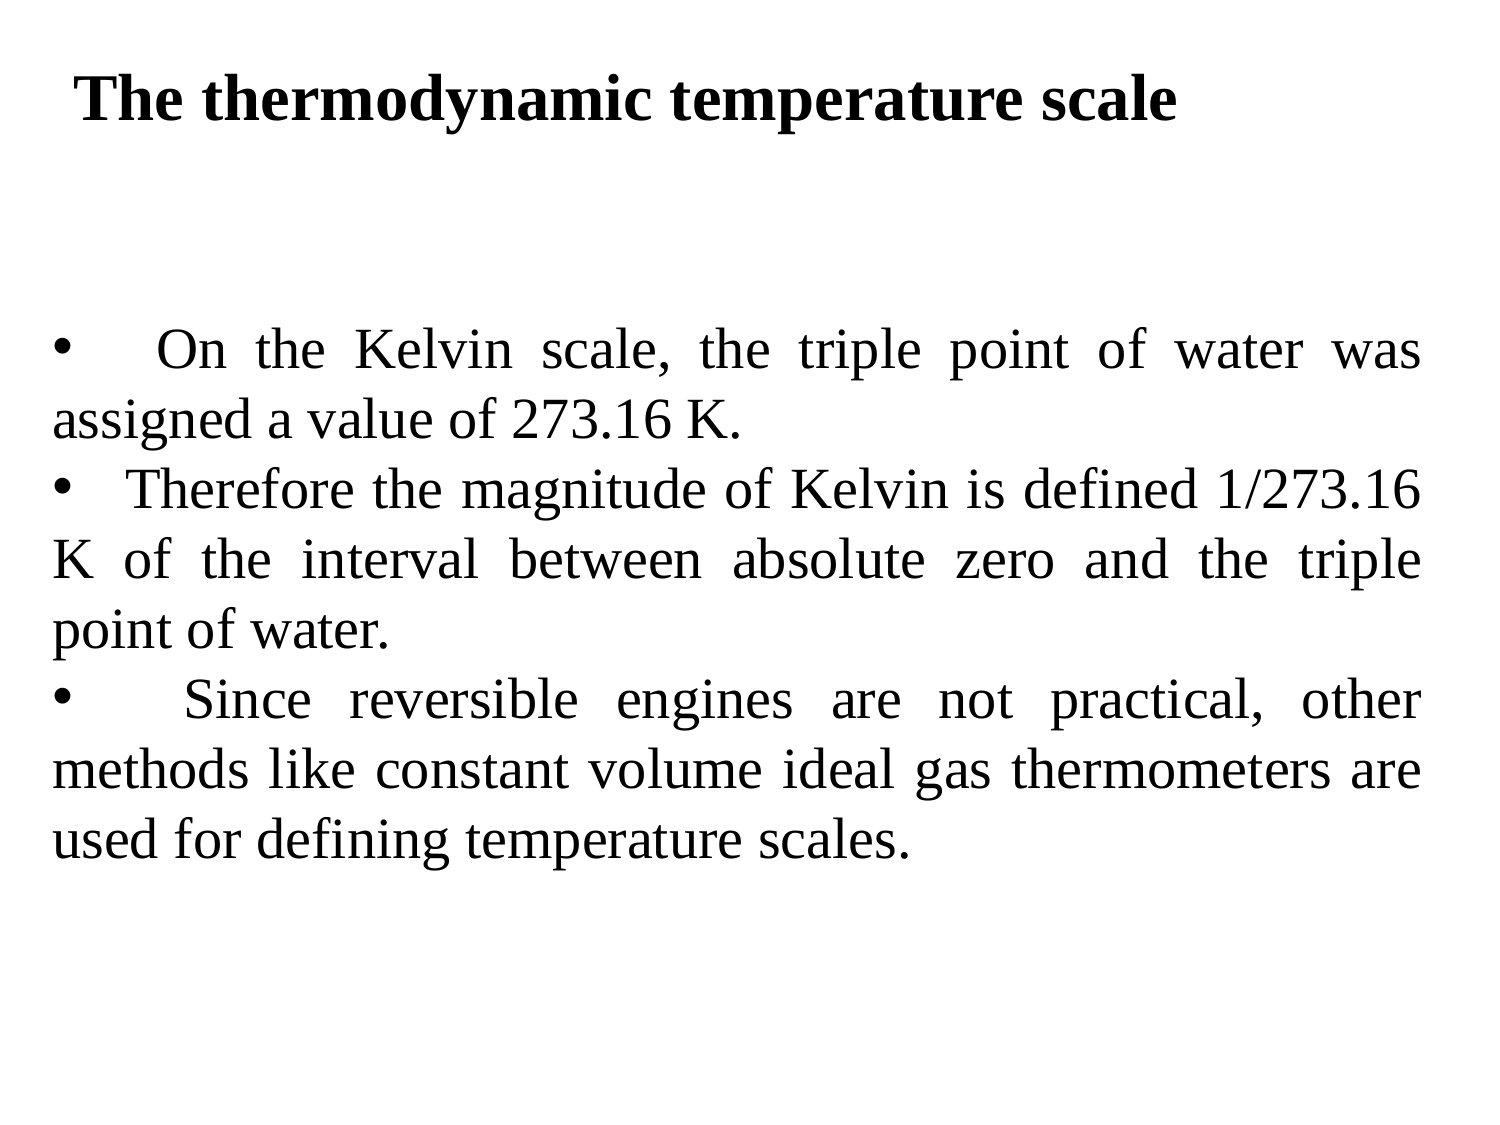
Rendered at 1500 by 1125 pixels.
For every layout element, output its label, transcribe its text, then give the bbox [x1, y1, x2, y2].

text_box The thermodynamic temperature scale [58, 46, 1409, 189]
text_box On the Kelvin scale, the triple point of water was assigned a value of 273.16 K. Therefore the magnitude of Kelvin is defined 1/273.16 K of the interval between absolute zero and the triple point of water. Since reversible engines are not practical, other methods like constant volume ideal gas thermometers are used for defining temperature scales. [37, 303, 1438, 948]
